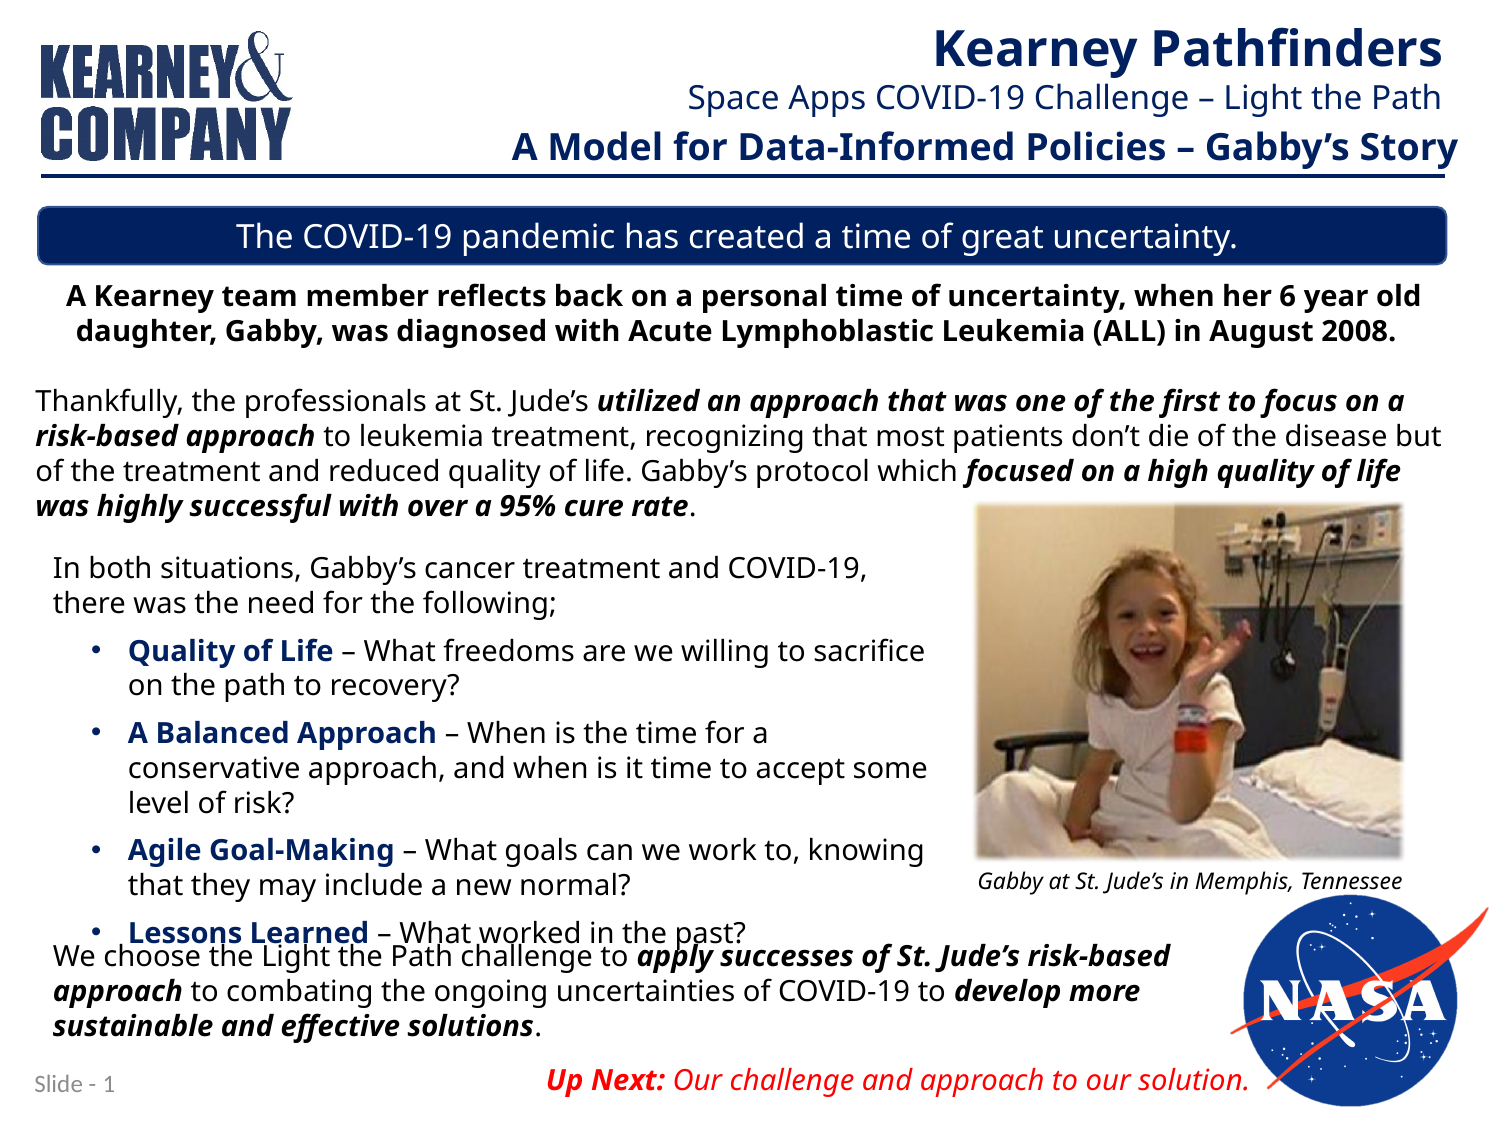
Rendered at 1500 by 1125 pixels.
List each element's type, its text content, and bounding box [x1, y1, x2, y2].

text_box A Kearney team member reflects back on a personal time of uncertainty, when her 6 year old daughter, Gabby, was diagnosed with Acute Lymphoblastic Leukemia (ALL) in August 2008. Thankfully, the professionals at St. Jude’s utilized an approach that was one of the first to focus on a risk-based approach to leukemia treatment, recognizing that most patients don’t die of the disease but of the treatment and reduced quality of life. Gabby’s protocol which focused on a high quality of life was highly successful with over a 95% cure rate. [20, 270, 1469, 579]
text_box Up Next: Our challenge and approach to our solution. [436, 1048, 1269, 1107]
picture [1219, 866, 1497, 1125]
text_box Gabby at St. Jude’s in Memphis, Tennessee [953, 857, 1480, 902]
picture [971, 499, 1406, 863]
text_box In both situations, Gabby’s cancer treatment and COVID-19, there was the need for the following; Quality of Life – What freedoms are we willing to sacrifice on the path to recovery? A Balanced Approach – When is the time for a conservative approach, and when is it time to accept some level of risk? Agile Goal-Making – What goals can we work to, knowing that they may include a new normal? Lessons Learned – What worked in the past? [38, 541, 954, 929]
text_box A Model for Data-Informed Policies – Gabby’s Story [497, 115, 1474, 176]
text_box The COVID-19 pandemic has created a time of great uncertainty. [37, 205, 1448, 266]
picture [41, 31, 293, 161]
text_box We choose the Light the Path challenge to apply successes of St. Jude’s risk-based approach to combating the ongoing uncertainties of COVID-19 to develop more sustainable and effective solutions. [38, 929, 1251, 1050]
